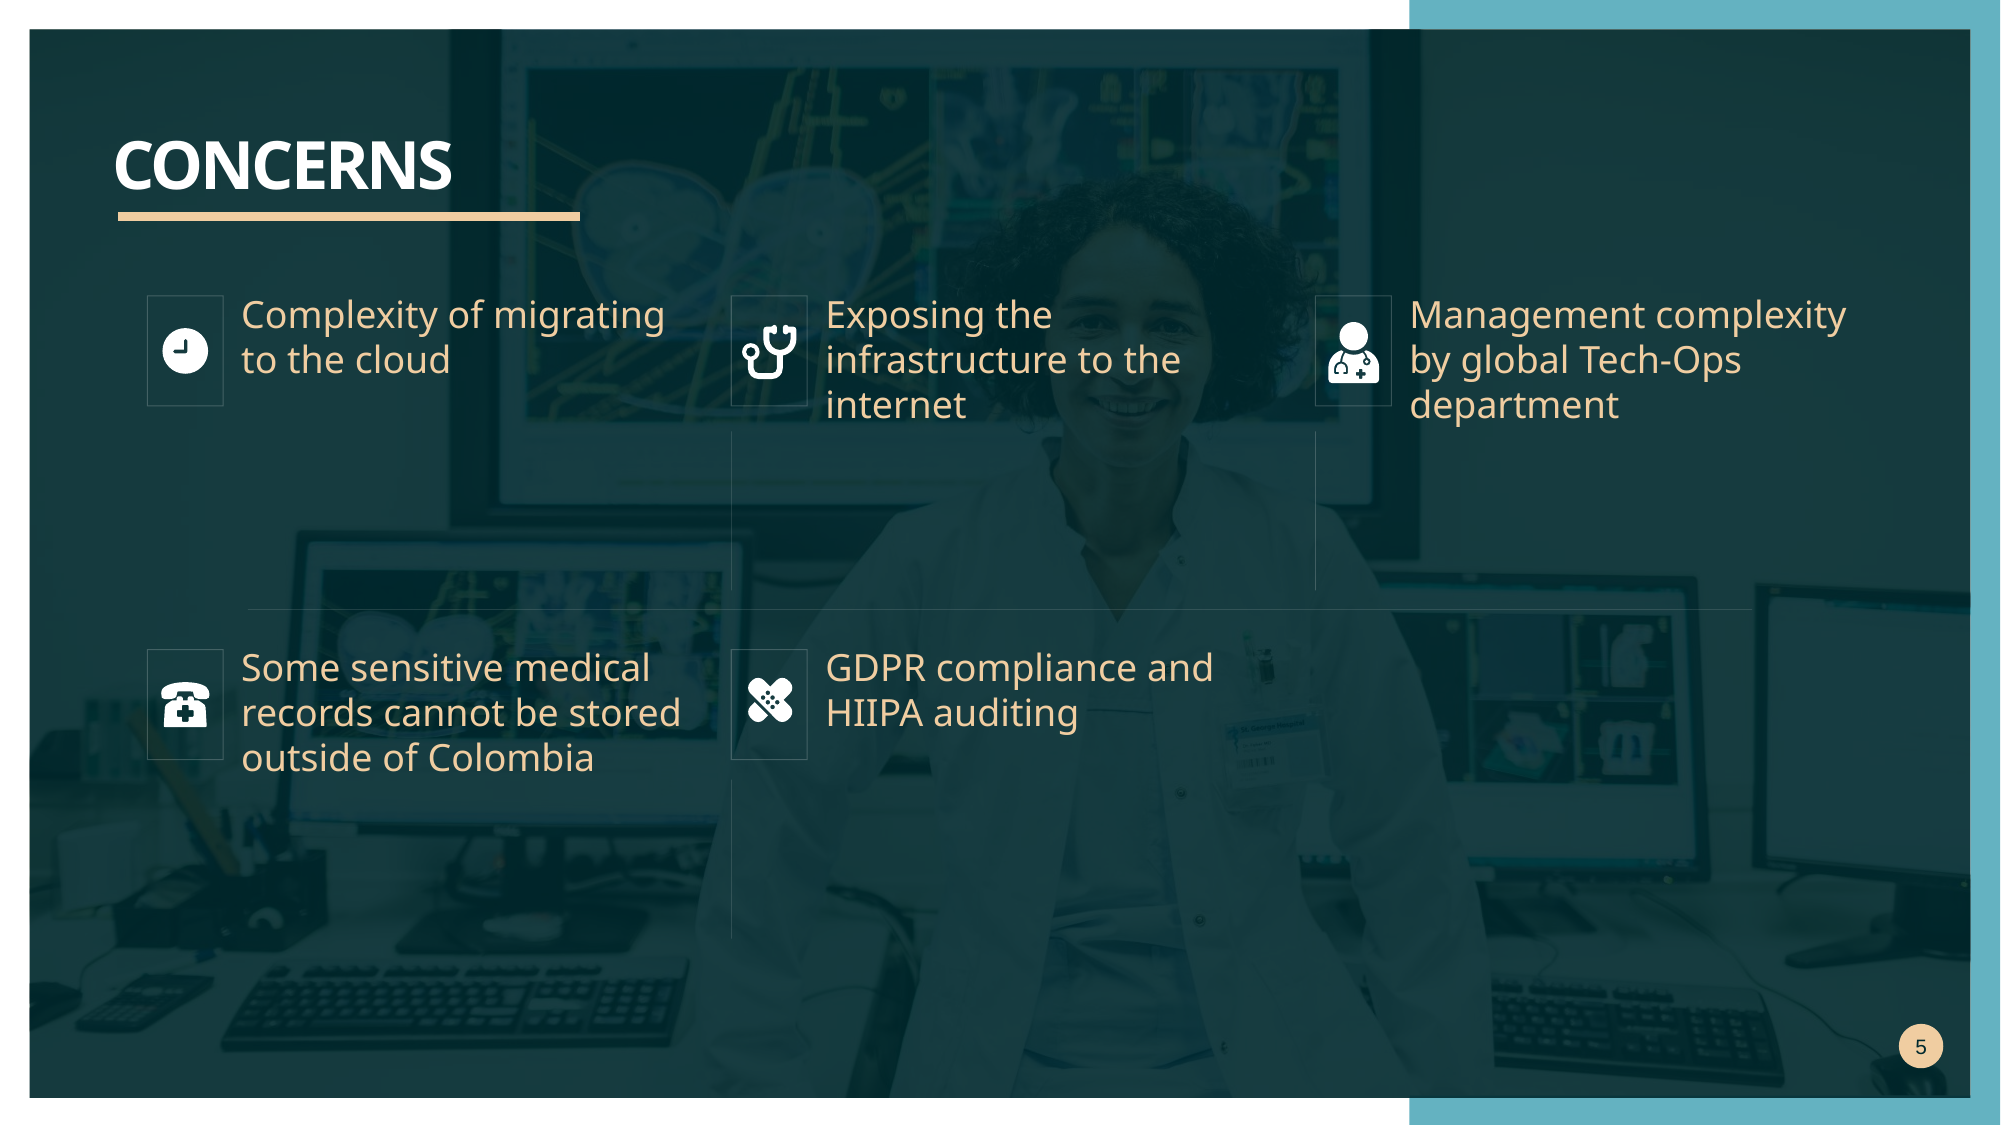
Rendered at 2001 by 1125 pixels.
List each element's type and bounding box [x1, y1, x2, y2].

text_box [748, 677, 792, 722]
text_box [1328, 321, 1379, 384]
picture [29, 29, 1971, 1098]
